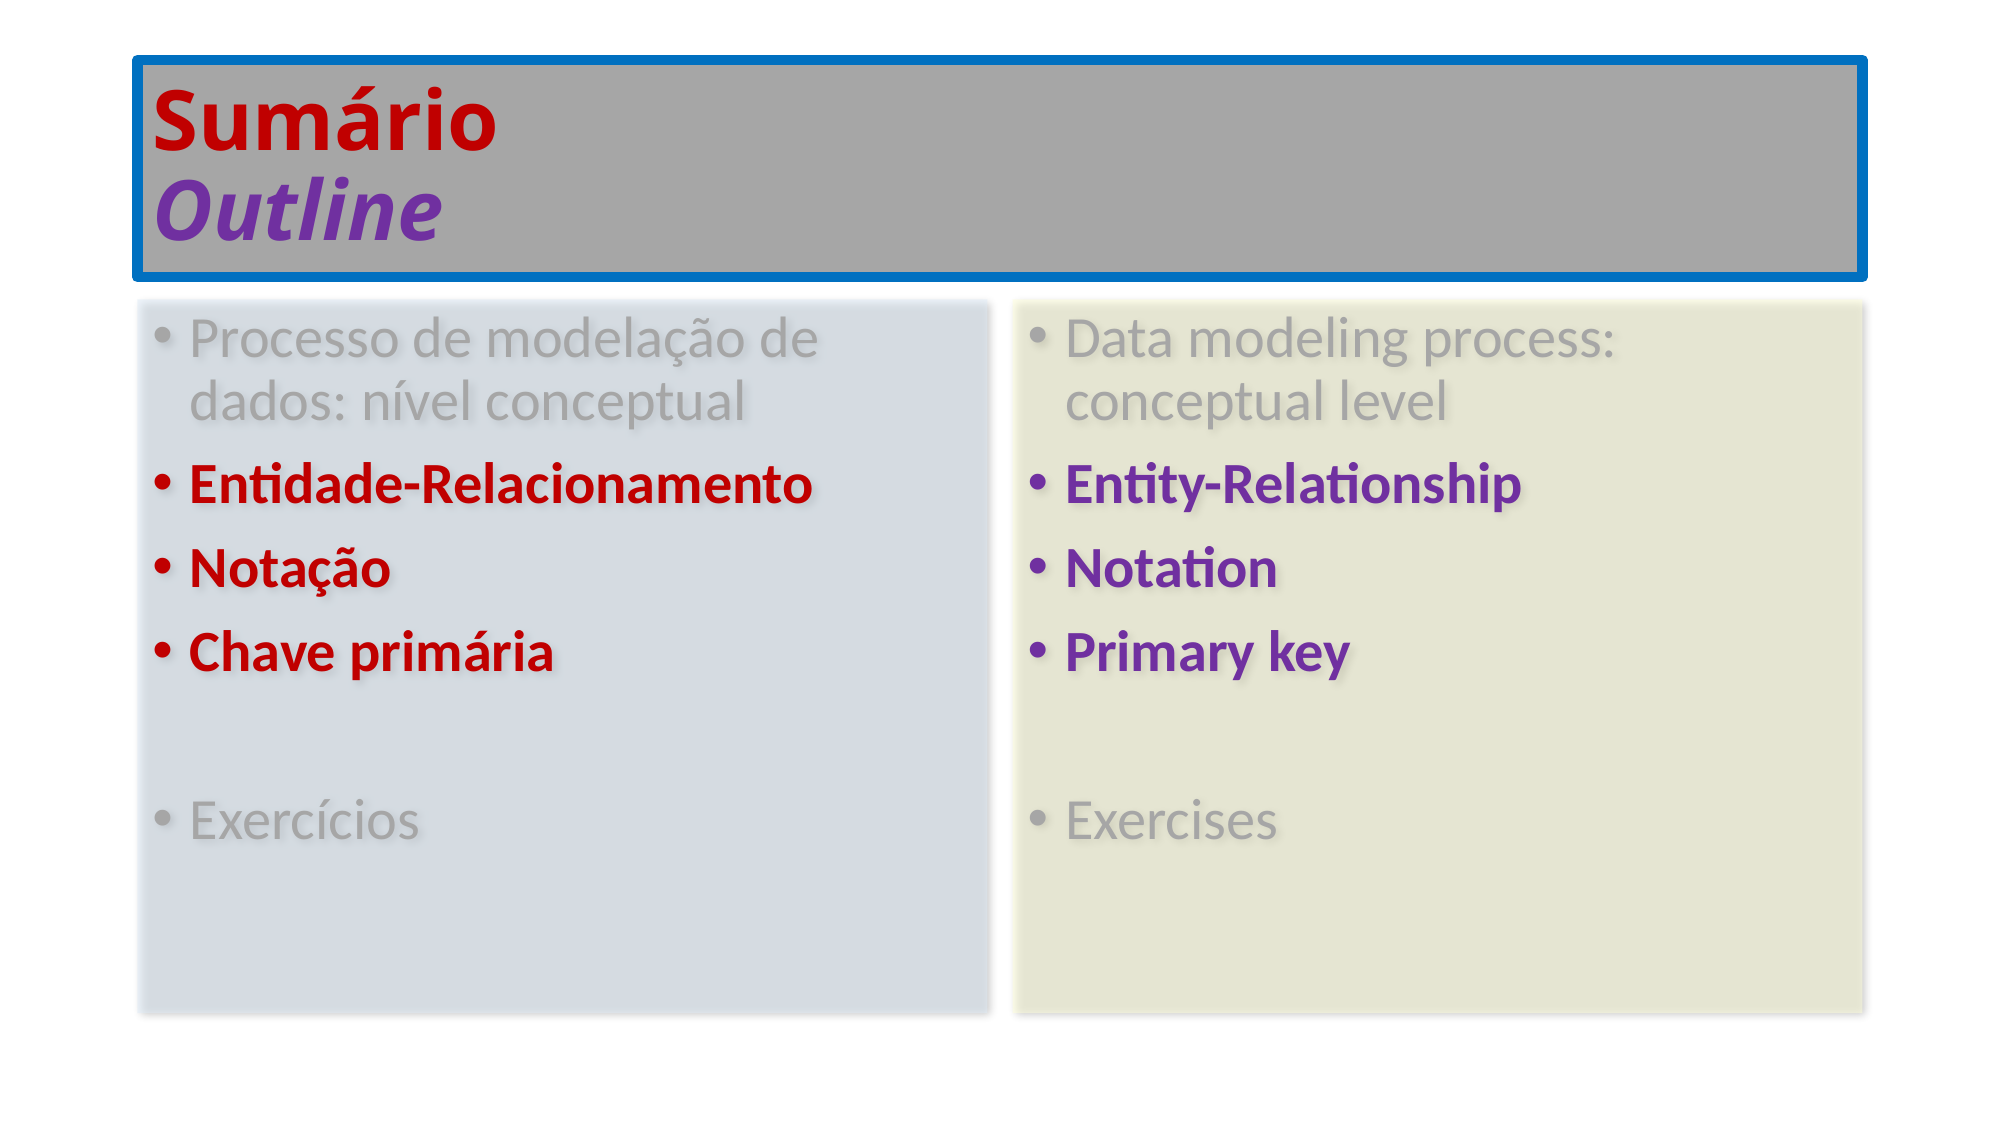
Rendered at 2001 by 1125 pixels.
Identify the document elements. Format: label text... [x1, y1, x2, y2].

list Processo de modelação de dados: nível conceptual Entidade-Relacionamento Notação Chave primária Exercícios [137, 299, 988, 1014]
title Sumário Outline [137, 59, 1863, 278]
list Data modeling process: conceptual level Entity-Relationship Notation Primary key Exercises [1012, 299, 1863, 1014]
